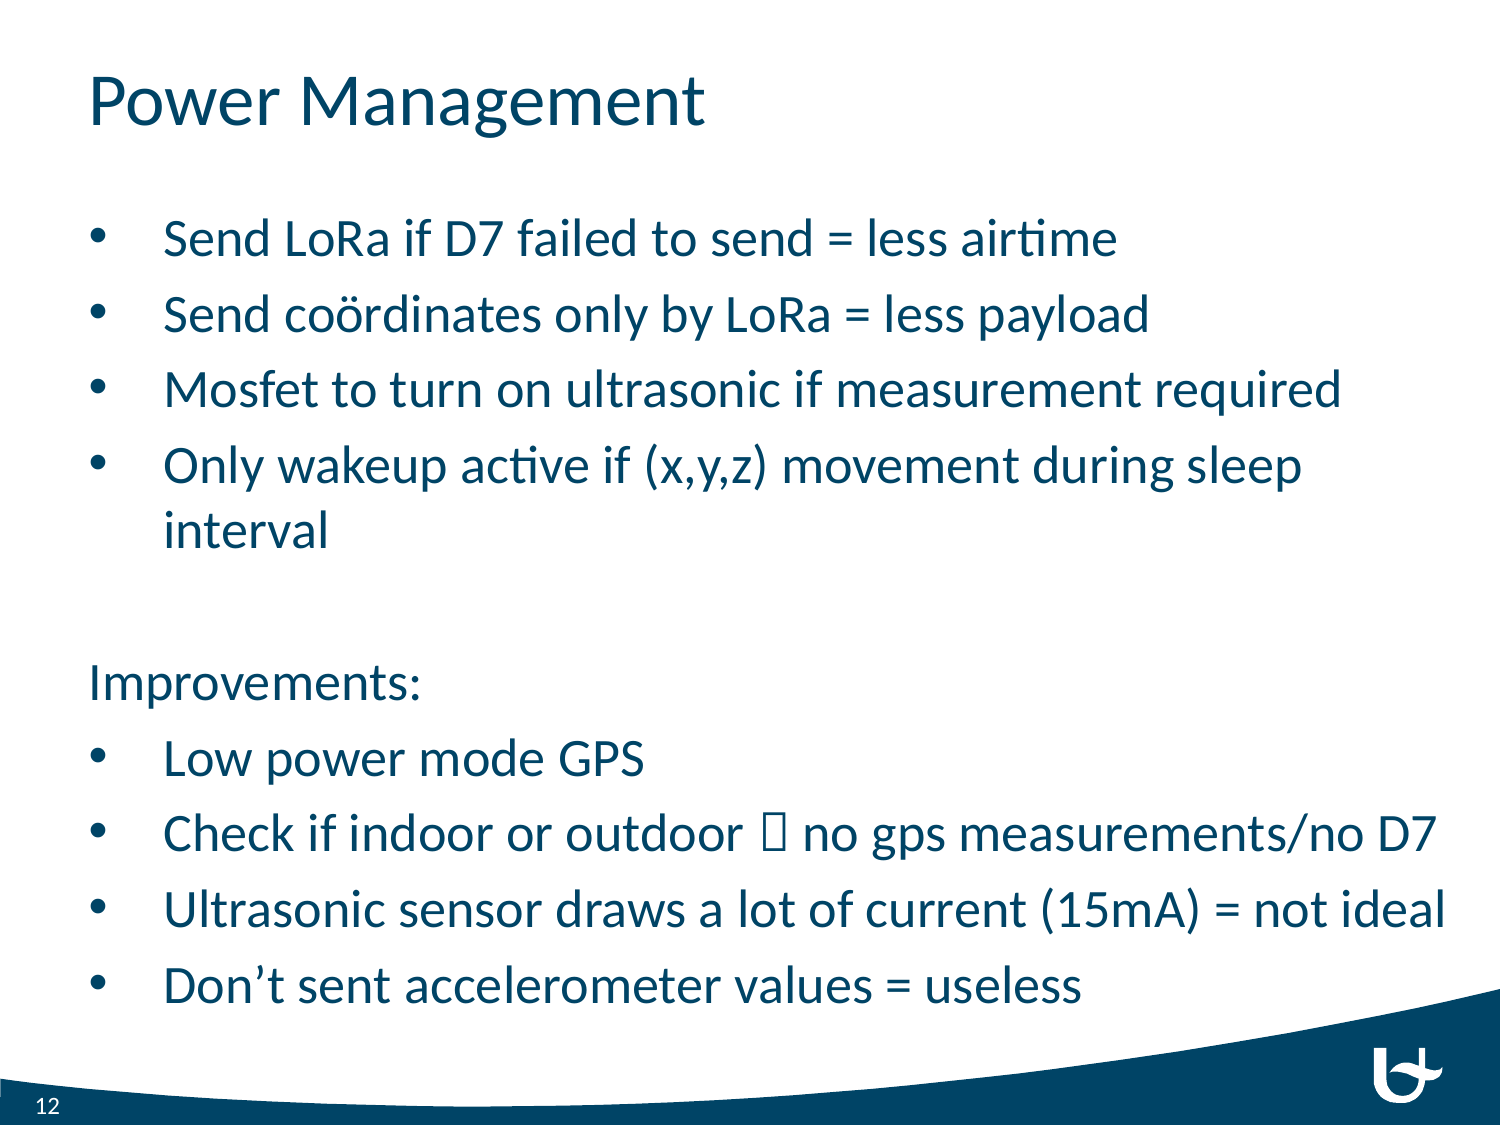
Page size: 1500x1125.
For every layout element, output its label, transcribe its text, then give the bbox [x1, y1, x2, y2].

title Power Management [88, 19, 1412, 173]
list Send LoRa if D7 failed to send = less airtime Send coördinates only by LoRa = less payload Mosfet to turn on ultrasonic if measurement required Only wakeup active if (x,y,z) movement during sleep interval Improvements: Low power mode GPS Check if indoor or outdoor  no gps measurements/no D7 Ultrasonic sensor draws a lot of current (15mA) = not ideal Don’t sent accelerometer values = useless [88, 196, 1483, 1000]
slide_number 12 [0, 1083, 75, 1125]
